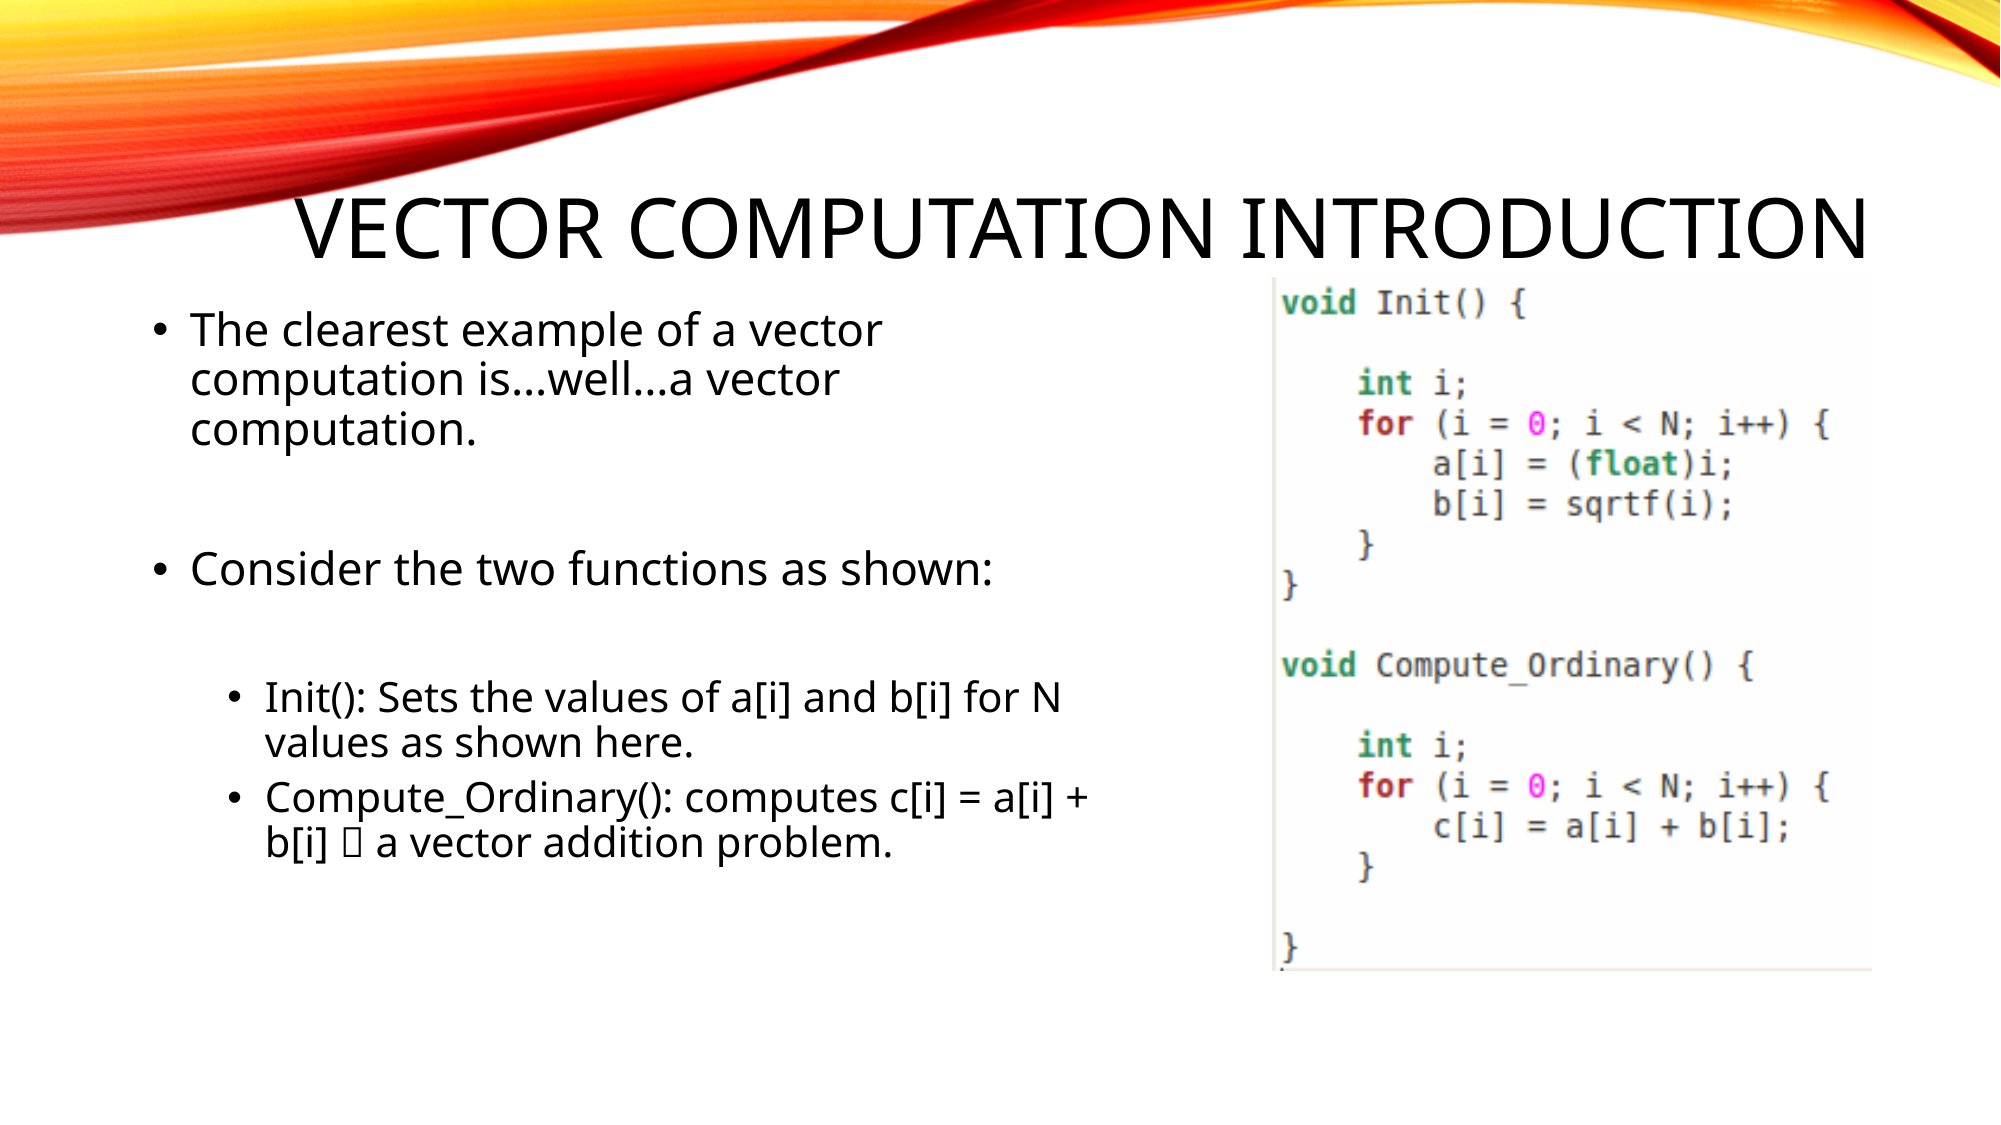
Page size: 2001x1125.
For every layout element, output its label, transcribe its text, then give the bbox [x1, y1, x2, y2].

title Vector Computation Introduction [148, 125, 1888, 338]
list The clearest example of a vector computation is…well…a vector computation. Consider the two functions as shown: Init(): Sets the values of a[i] and b[i] for N values as shown here. Compute_Ordinary(): computes c[i] = a[i] + b[i]  a vector addition problem. [137, 299, 1130, 1014]
picture [0, 0, 2000, 237]
picture [1272, 277, 1873, 972]
